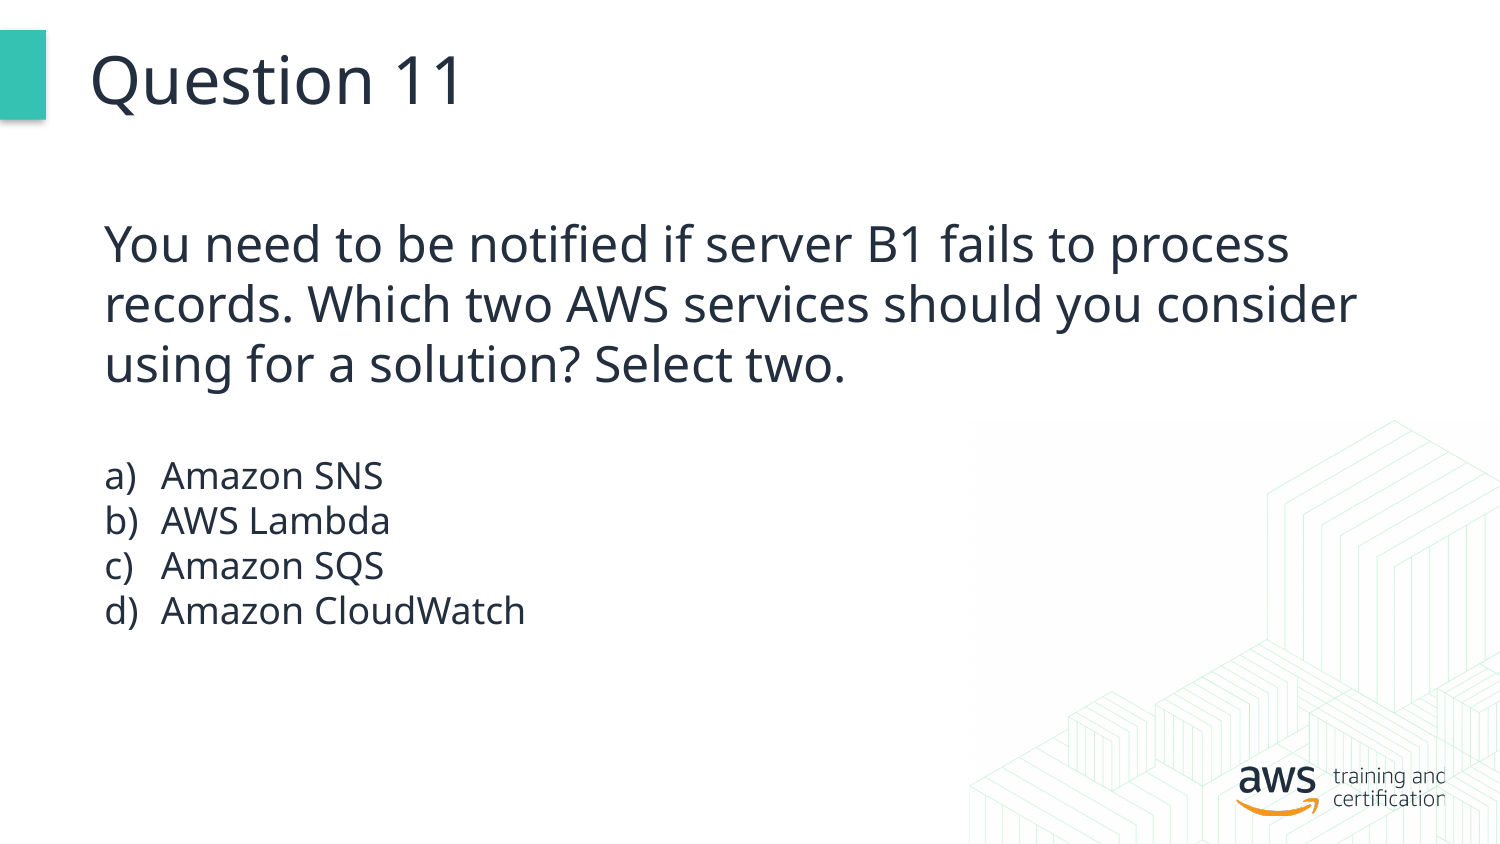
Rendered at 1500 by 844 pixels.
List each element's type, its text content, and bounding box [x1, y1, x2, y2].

title Question 11 [75, 30, 1402, 120]
text_box You need to be notified if server B1 fails to process records. Which two AWS services should you consider using for a solution? Select two. Amazon SNS AWS Lambda Amazon SQS Amazon CloudWatch [89, 205, 1416, 722]
